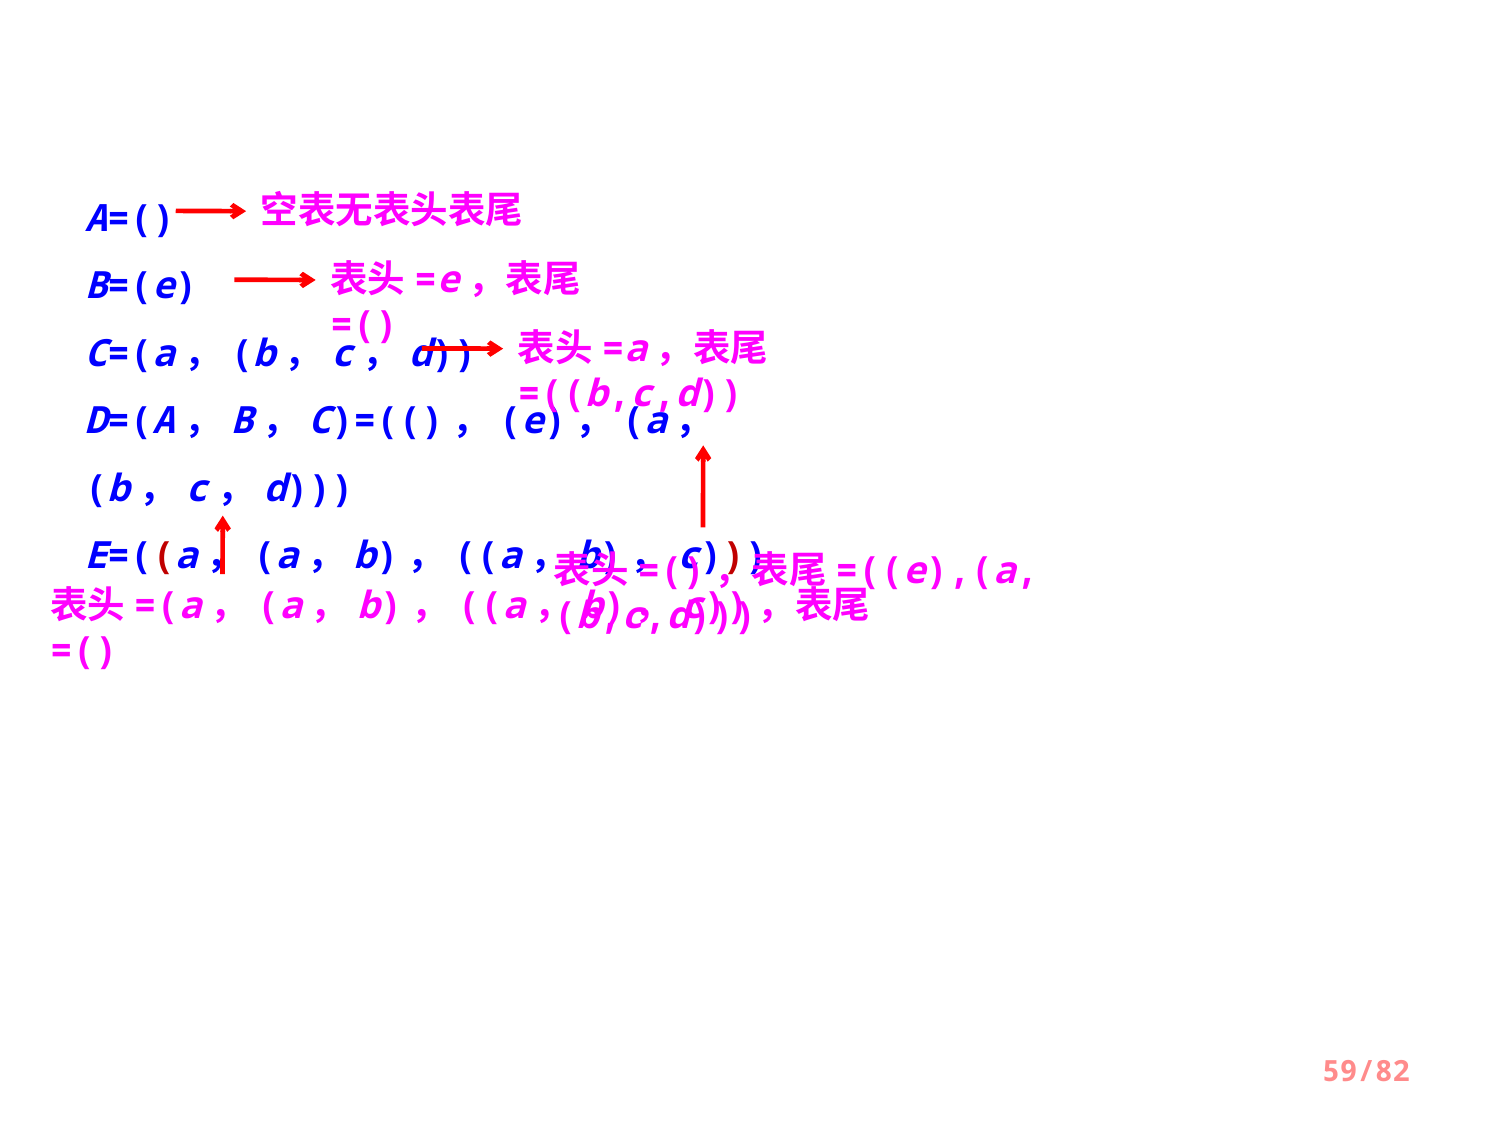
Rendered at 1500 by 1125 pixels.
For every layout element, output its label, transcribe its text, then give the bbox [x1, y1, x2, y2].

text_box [234, 247, 669, 309]
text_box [421, 316, 985, 378]
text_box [538, 445, 1231, 600]
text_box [34, 515, 926, 635]
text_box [175, 178, 551, 240]
slide_number 59/82 [1074, 1042, 1425, 1103]
text_box A=() B=(e) C=(a，(b，c，d)) D=(A，B，C)=(()，(e)，(a，(b，c，d))) E=((a，(a，b)，((a，b)，c))) [70, 163, 891, 513]
